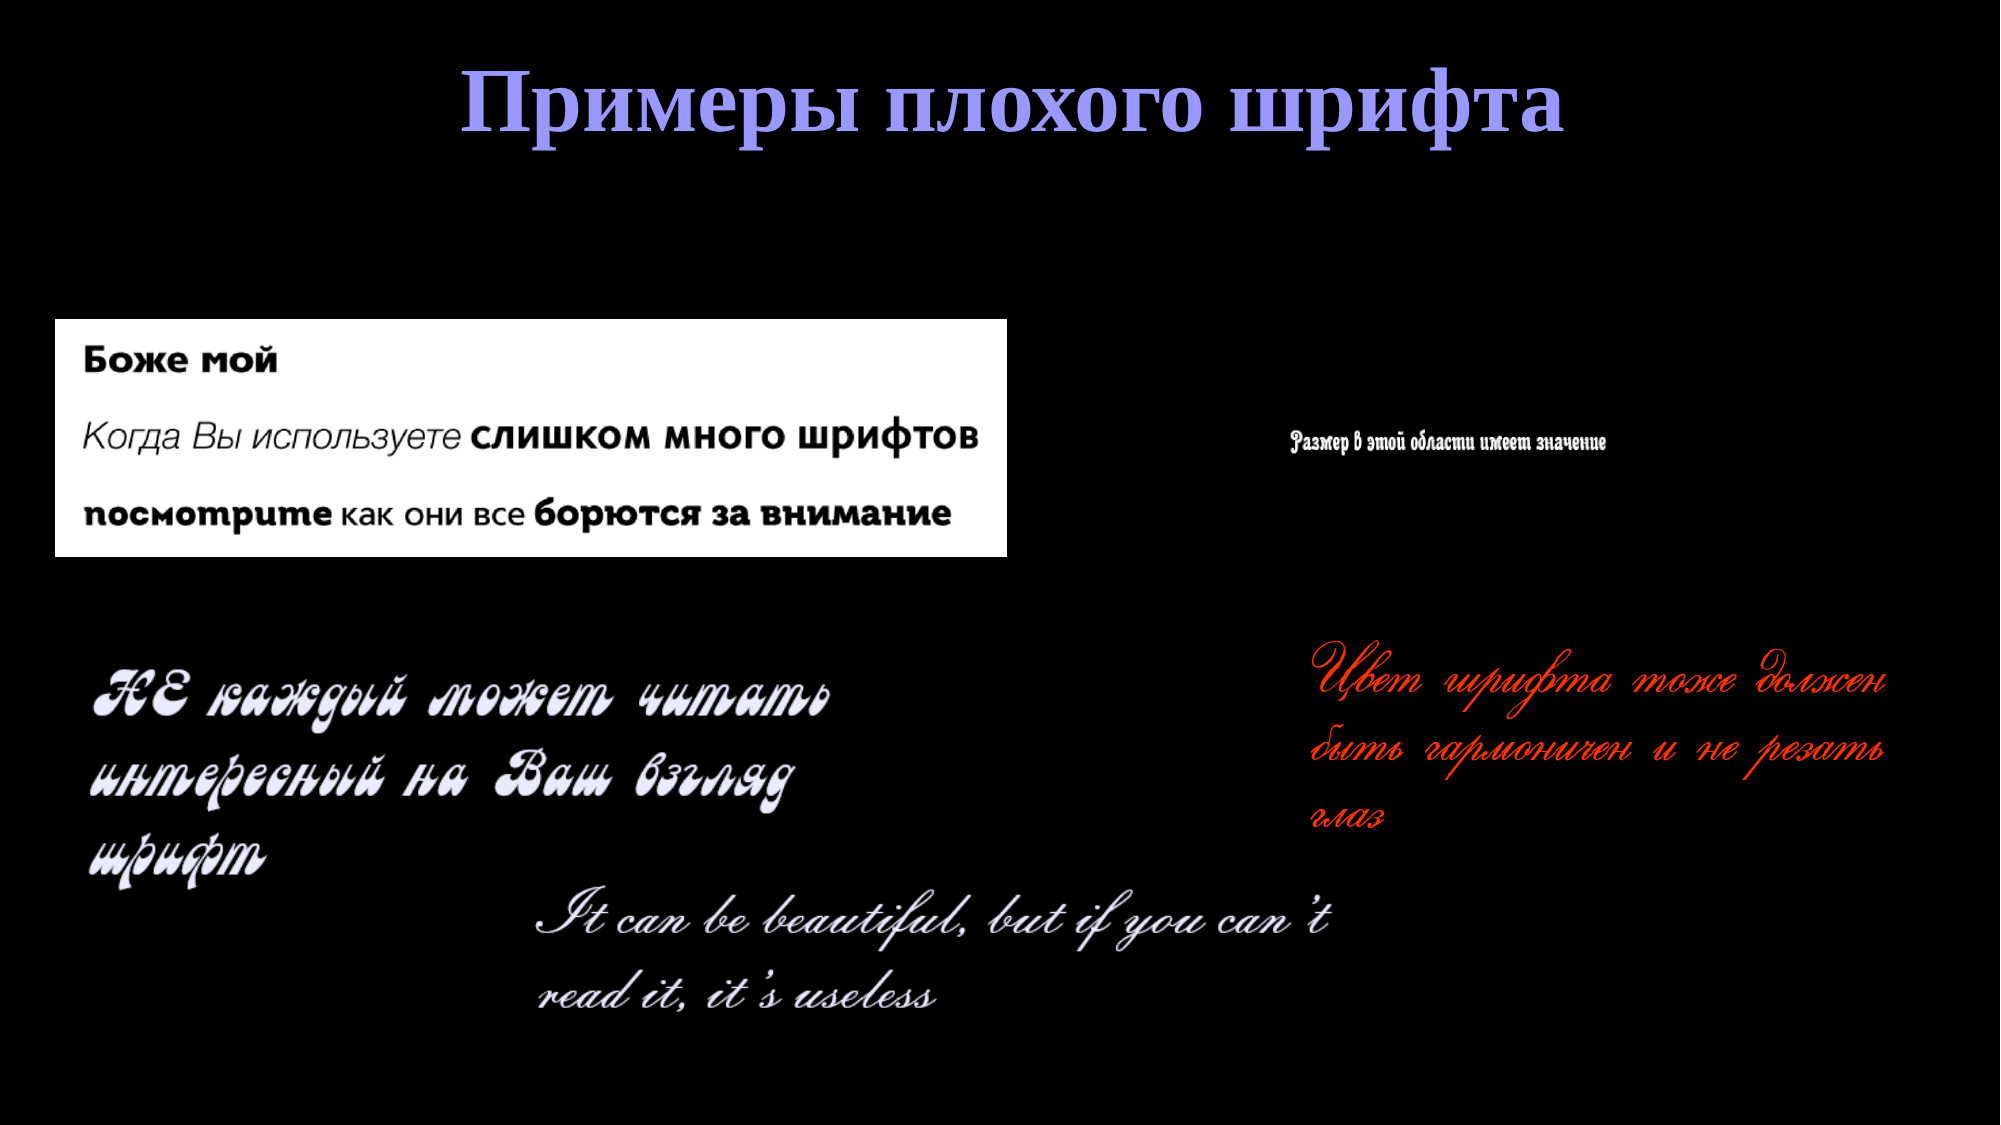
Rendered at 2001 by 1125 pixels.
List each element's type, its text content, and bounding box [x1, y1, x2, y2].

picture [1256, 402, 1659, 484]
picture [55, 319, 1007, 557]
picture [55, 607, 1931, 1046]
text_box Примеры плохого шрифта [442, 27, 1585, 176]
